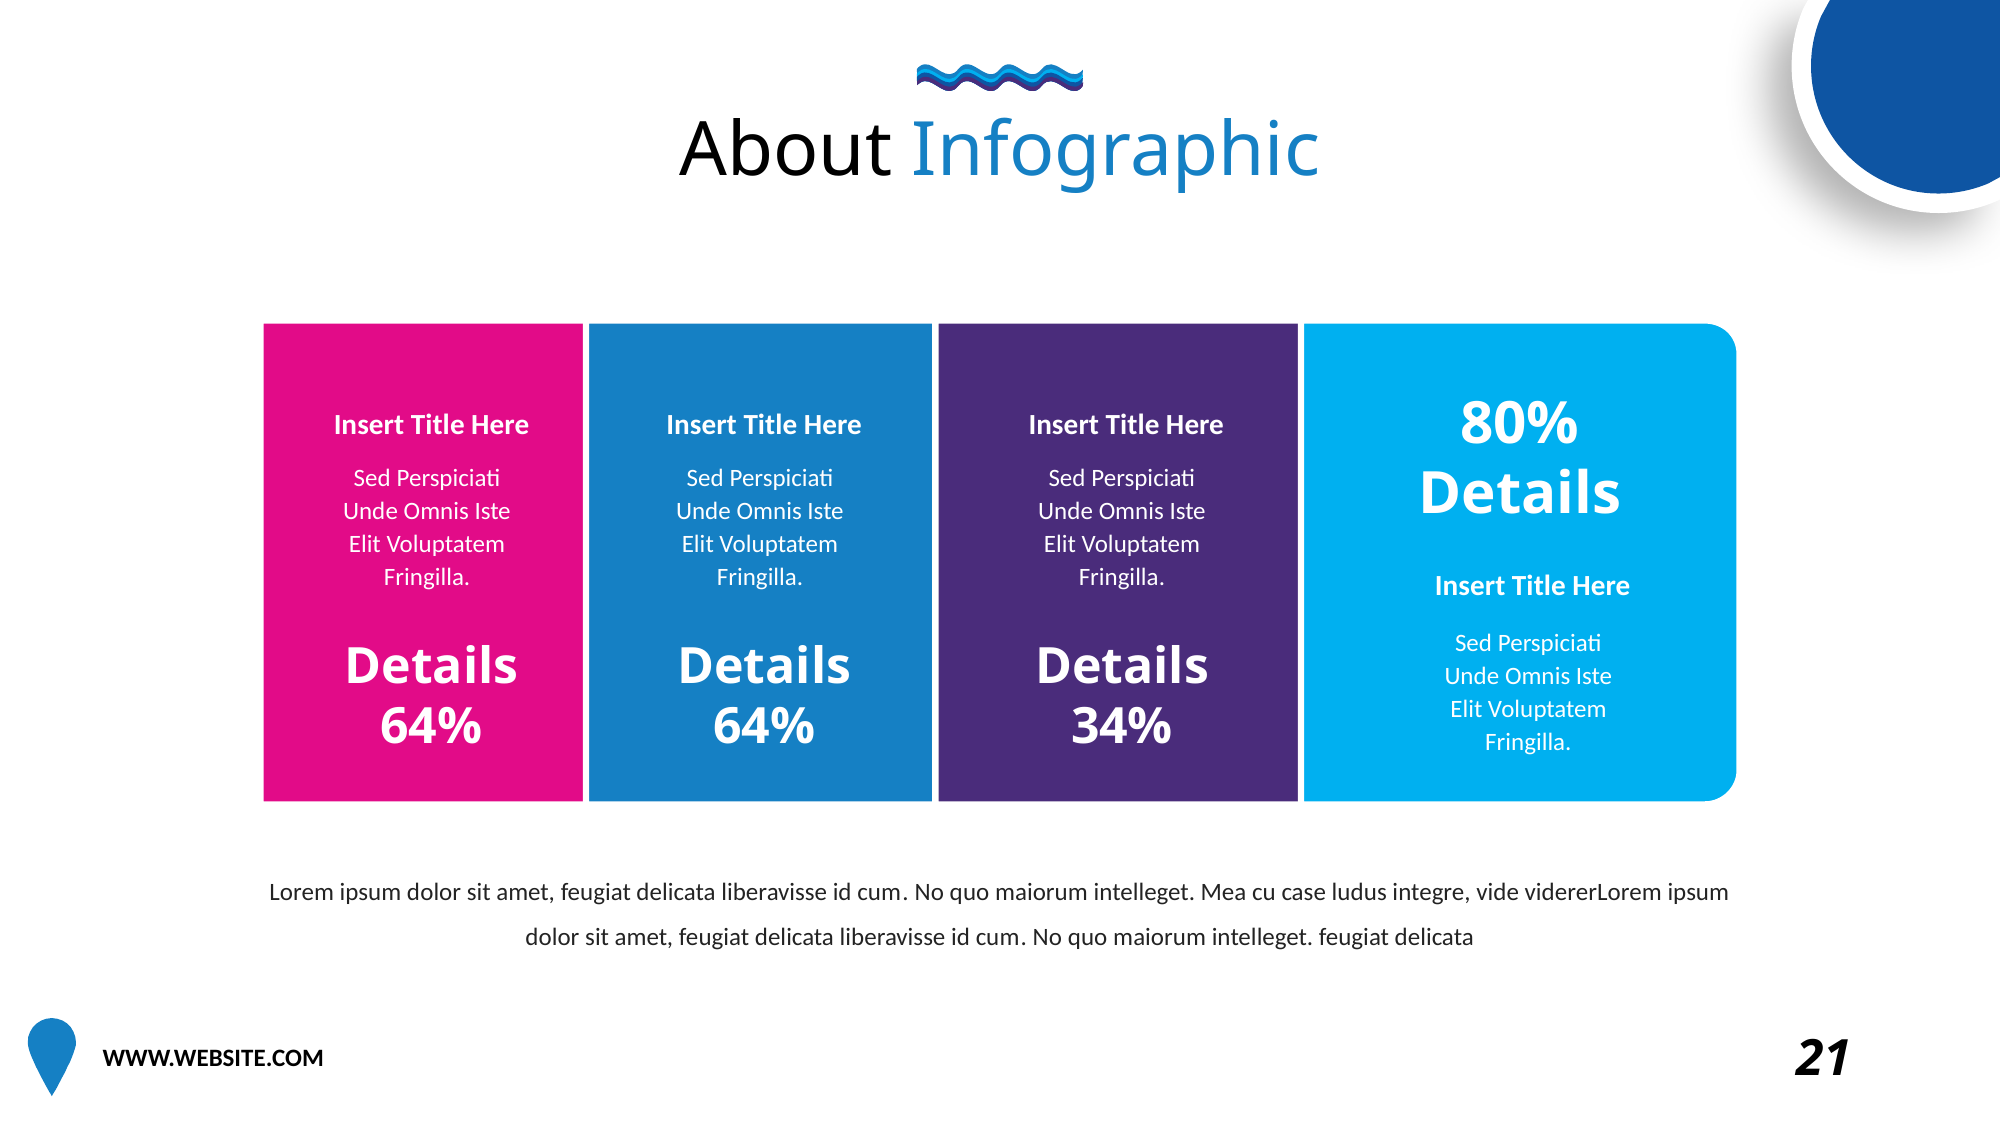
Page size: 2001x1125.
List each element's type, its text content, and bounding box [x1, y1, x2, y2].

text_box Insert Title Here [651, 397, 878, 448]
text_box About Infographic [664, 93, 1336, 198]
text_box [916, 64, 1084, 92]
text_box Sed Perspiciati Unde Omnis Iste Elit Voluptatem Fringilla. [650, 451, 870, 598]
text_box [935, 320, 1300, 805]
text_box 80% Details [1389, 377, 1651, 533]
text_box Details 34% [991, 626, 1253, 761]
text_box Sed Perspiciati Unde Omnis Iste Elit Voluptatem Fringilla. [318, 451, 537, 598]
text_box Details 64% [633, 626, 895, 761]
text_box [1300, 320, 1740, 805]
text_box Insert Title Here [1013, 397, 1240, 448]
text_box Lorem ipsum dolor sit amet, feugiat delicata liberavisse id cum. No quo maiorum intelleget. Mea cu case ludus integre, vide vidererLorem ipsum dolor sit amet, feugiat delicata liberavisse id cum. No quo maiorum intelleget. feugiat delicata [243, 853, 1757, 958]
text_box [1791, 0, 2000, 213]
text_box Insert Title Here [1420, 558, 1646, 609]
text_box Details 64% [300, 626, 563, 761]
text_box Sed Perspiciati Unde Omnis Iste Elit Voluptatem Fringilla. [1419, 616, 1638, 763]
text_box Insert Title Here [318, 397, 545, 448]
text_box [585, 320, 935, 805]
text_box [27, 1018, 77, 1097]
text_box WWW.WEBSITE.COM [87, 1034, 468, 1080]
text_box [260, 320, 585, 805]
text_box Sed Perspiciati Unde Omnis Iste Elit Voluptatem Fringilla. [1012, 451, 1232, 598]
text_box 21 [1781, 1018, 2000, 1102]
